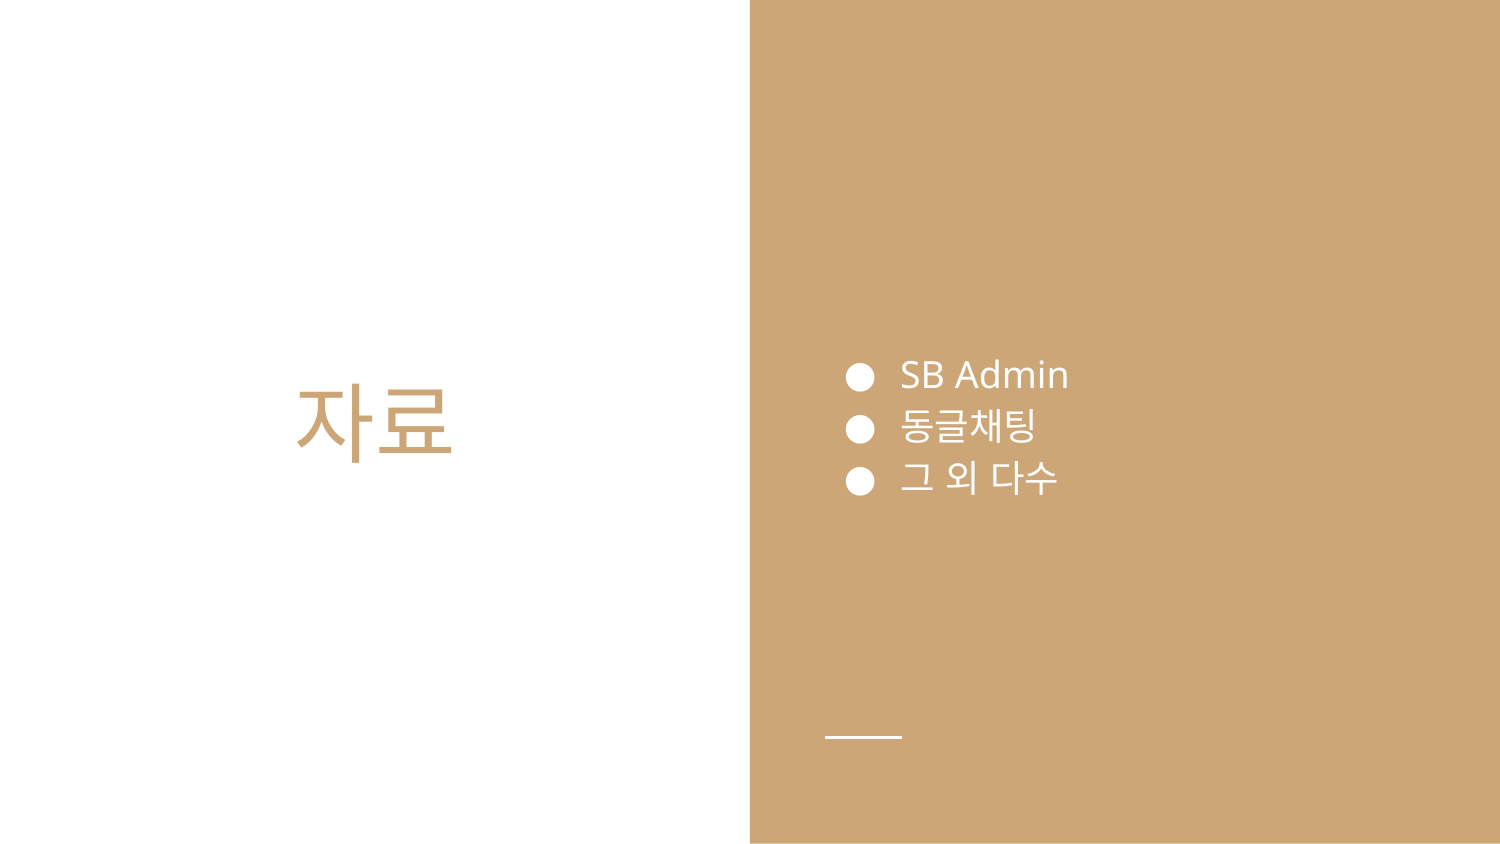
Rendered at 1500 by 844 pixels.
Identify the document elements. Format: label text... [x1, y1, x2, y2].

title 자료 [43, 281, 708, 562]
list SB Admin 동글채팅 그 외 다수 [810, 118, 1440, 725]
